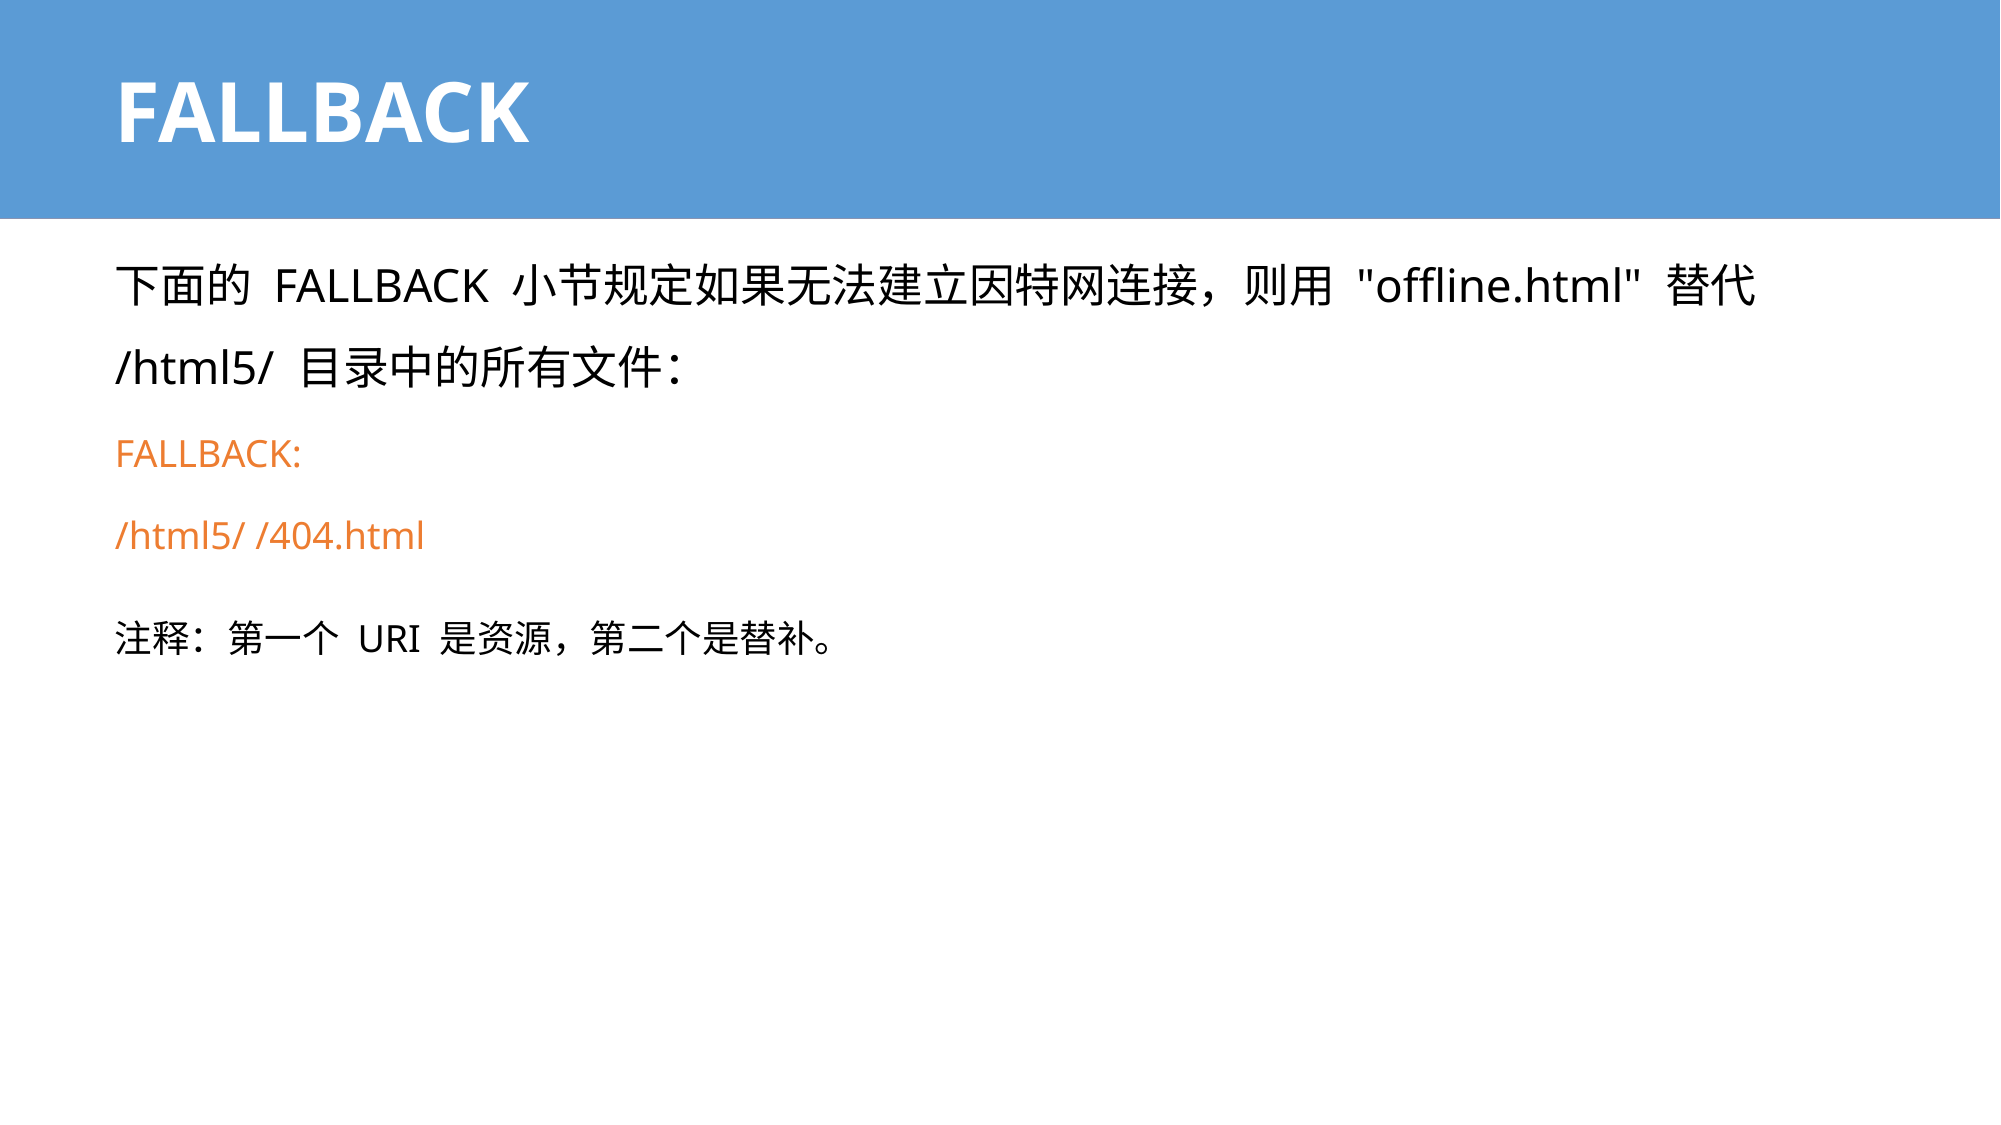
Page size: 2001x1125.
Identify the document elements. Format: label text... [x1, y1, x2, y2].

title FALLBACK [99, 0, 1863, 219]
list 下面的 FALLBACK 小节规定如果无法建立因特网连接，则用 "offline.html" 替代 /html5/ 目录中的所有文件： FALLBACK: /html5/ /404.html 注释：第一个 URI 是资源，第二个是替补。 [99, 221, 1900, 1098]
